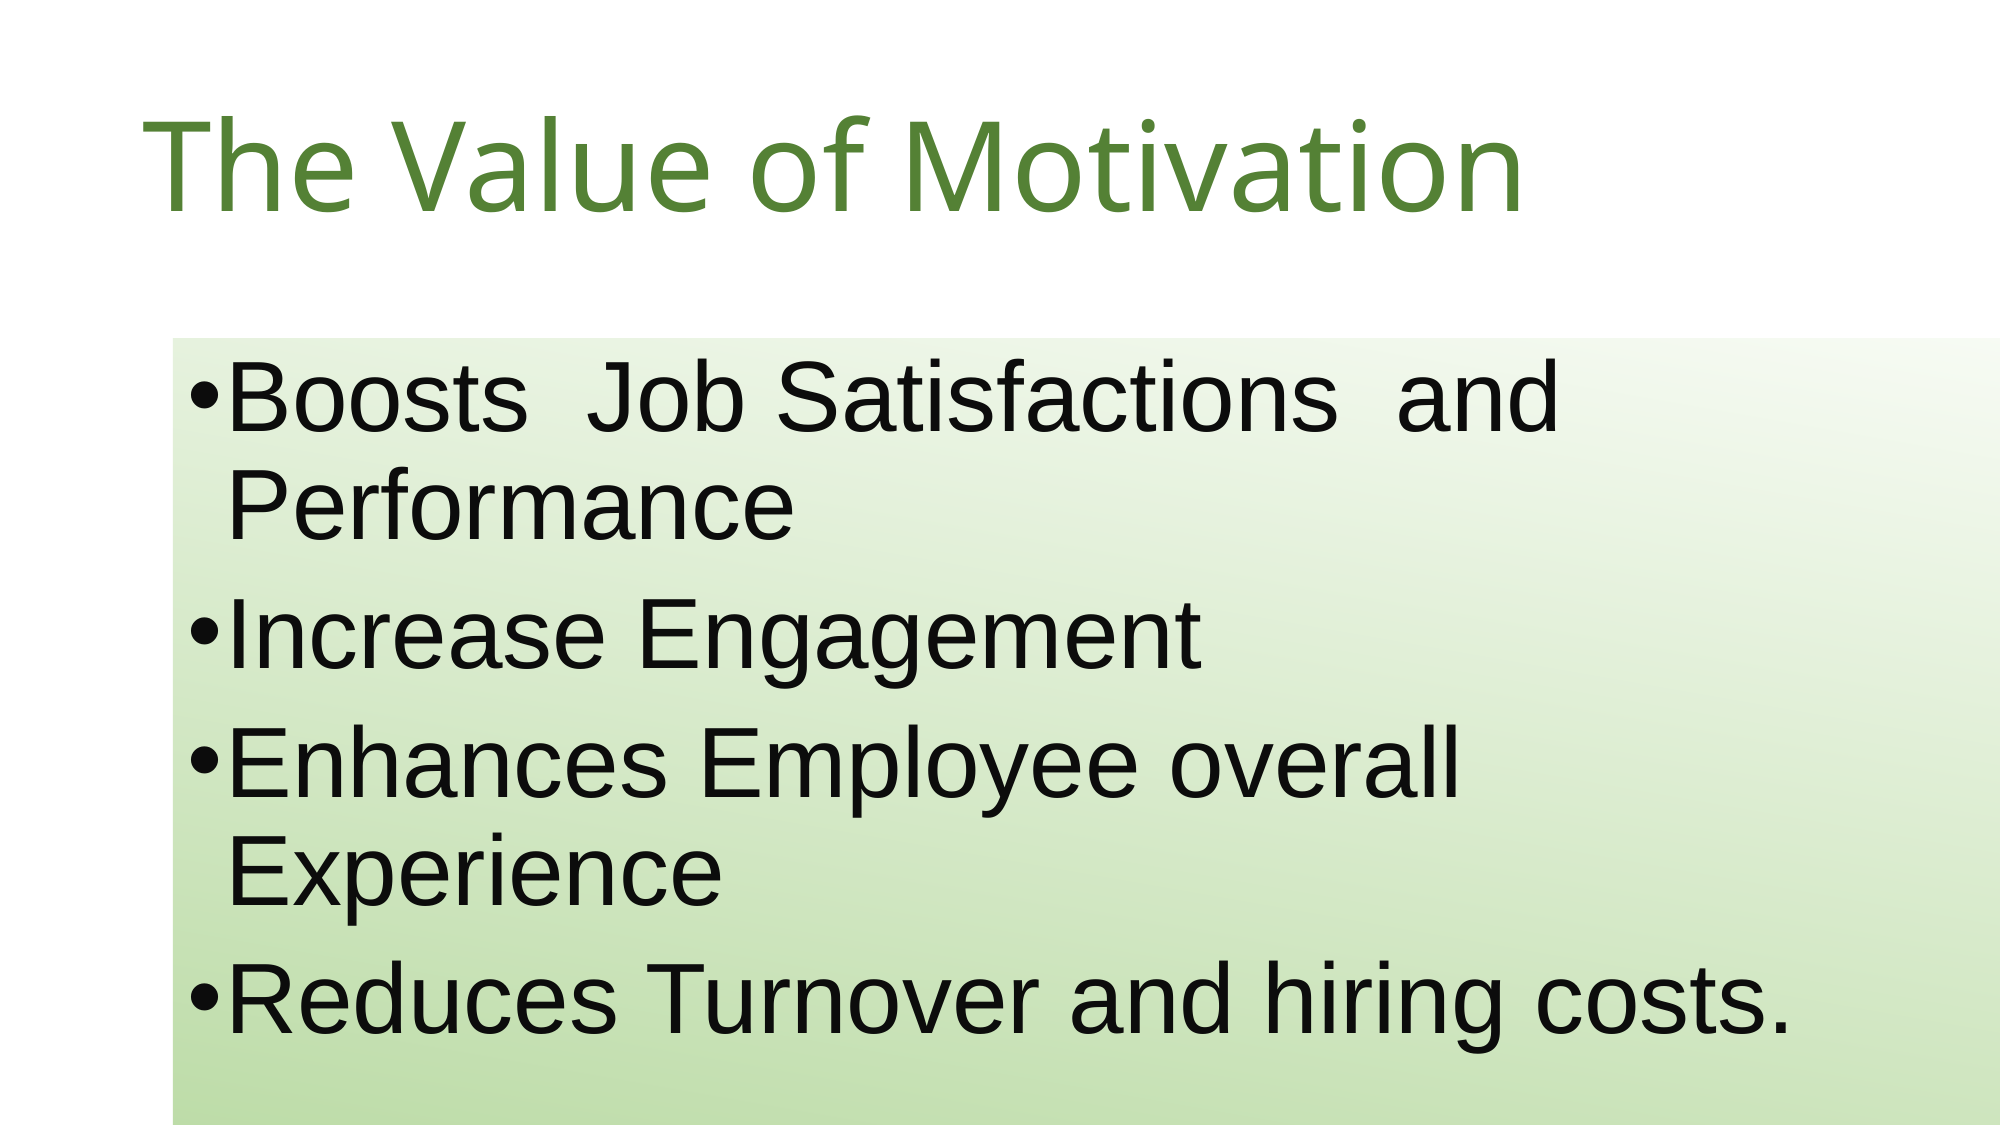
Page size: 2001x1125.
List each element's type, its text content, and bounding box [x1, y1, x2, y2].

title The Value of Motivation [127, 62, 1873, 280]
list Boosts Job Satisfactions and Performance Increase Engagement Enhances Employee overall Experience Reduces Turnover and hiring costs. [172, 338, 2000, 1125]
